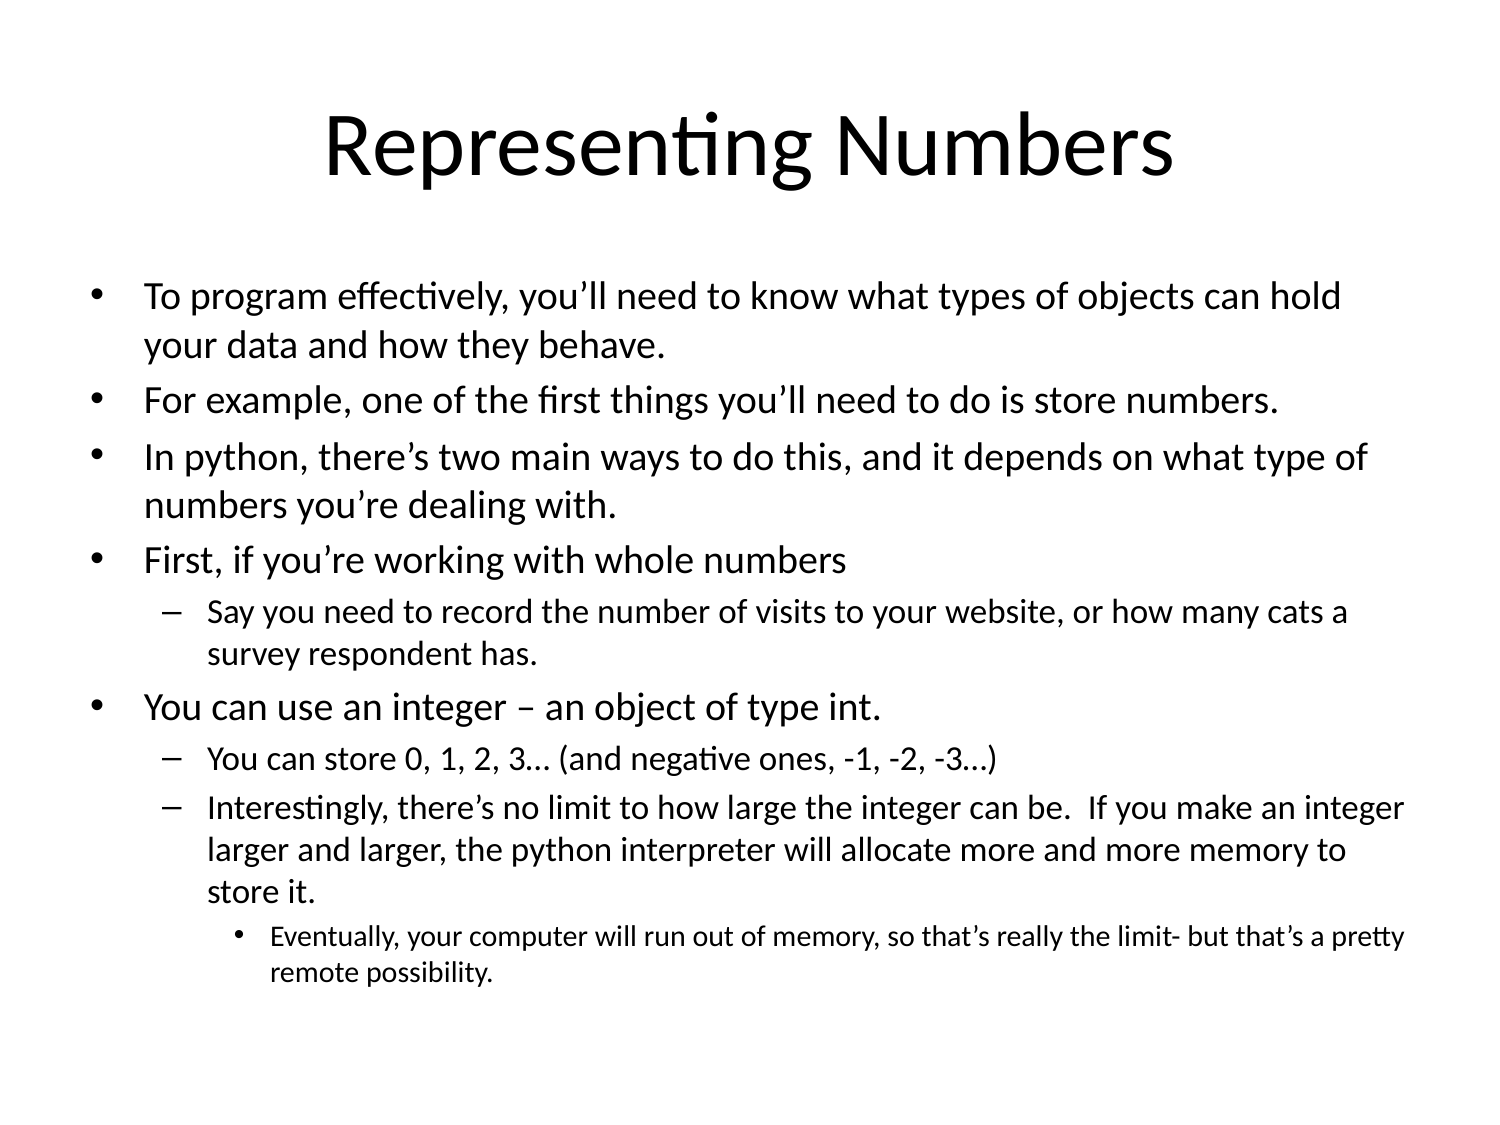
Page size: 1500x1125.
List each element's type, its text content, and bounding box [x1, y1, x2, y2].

title Representing Numbers [75, 45, 1425, 233]
list To program effectively, you’ll need to know what types of objects can hold your data and how they behave. For example, one of the first things you’ll need to do is store numbers. In python, there’s two main ways to do this, and it depends on what type of numbers you’re dealing with. First, if you’re working with whole numbers Say you need to record the number of visits to your website, or how many cats a survey respondent has. You can use an integer – an object of type int. You can store 0, 1, 2, 3… (and negative ones, -1, -2, -3…) Interestingly, there’s no limit to how large the integer can be. If you make an integer larger and larger, the python interpreter will allocate more and more memory to store it. Eventually, your computer will run out of memory, so that’s really the limit- but that’s a pretty remote possibility. [75, 262, 1425, 1005]
